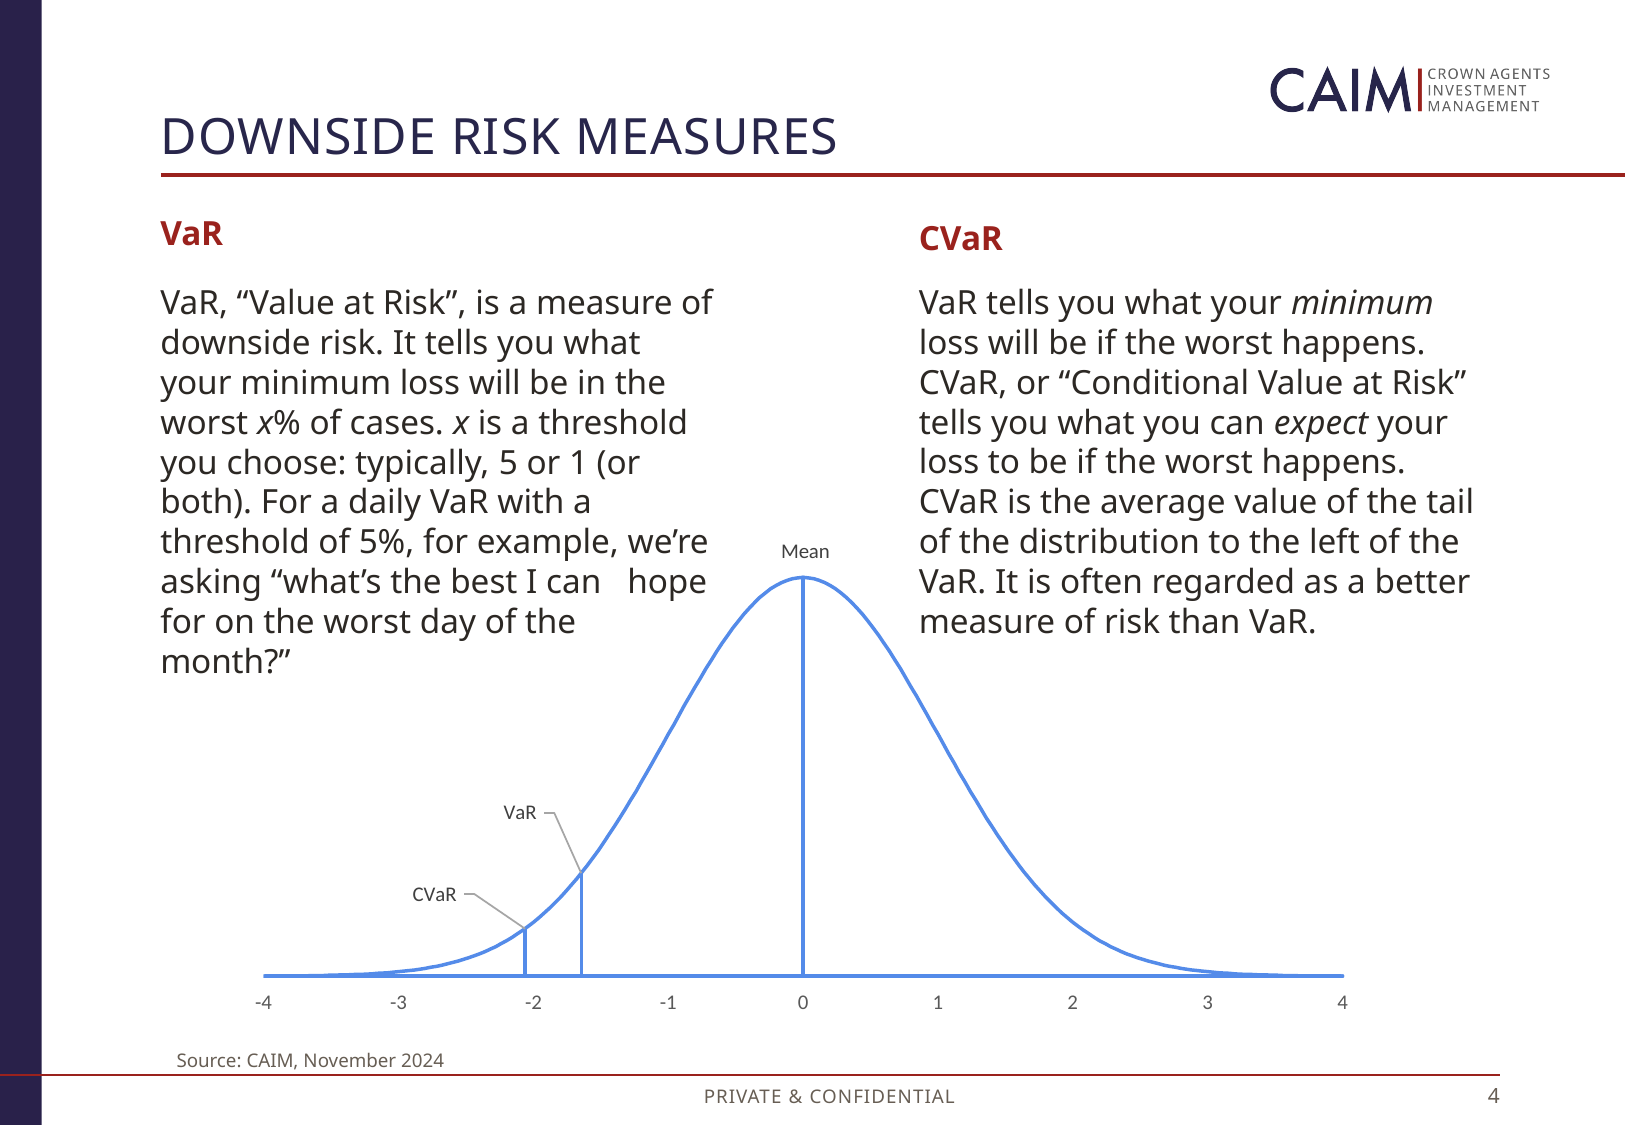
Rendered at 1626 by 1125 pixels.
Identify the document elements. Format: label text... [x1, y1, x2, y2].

picture [1253, 61, 1555, 128]
text_box VaR tells you what your minimum loss will be if the worst happens. CVaR, or “Conditional Value at Risk” tells you what you can expect your loss to be if the worst happens. CVaR is the average value of the tail of the distribution to the left of the VaR. It is often regarded as a better measure of risk than VaR. [918, 281, 1475, 641]
text_box CVaR [918, 216, 1625, 257]
title DOWNSIDE RISK MEASURES [160, 109, 1197, 166]
list VaR [160, 211, 1497, 253]
list VaR, “Value at Risk”, is a measure of downside risk. It tells you what your minimum loss will be in the worst x% of cases. x is a threshold you choose: typically, 5 or 1 (or both). For a daily VaR with a threshold of 5%, for example, we’re asking “what’s the best I can hope for on the worst day of the month?” [160, 281, 717, 645]
list Source: CAIM, November 2024 [176, 1048, 224, 1072]
picture [224, 428, 1379, 1072]
